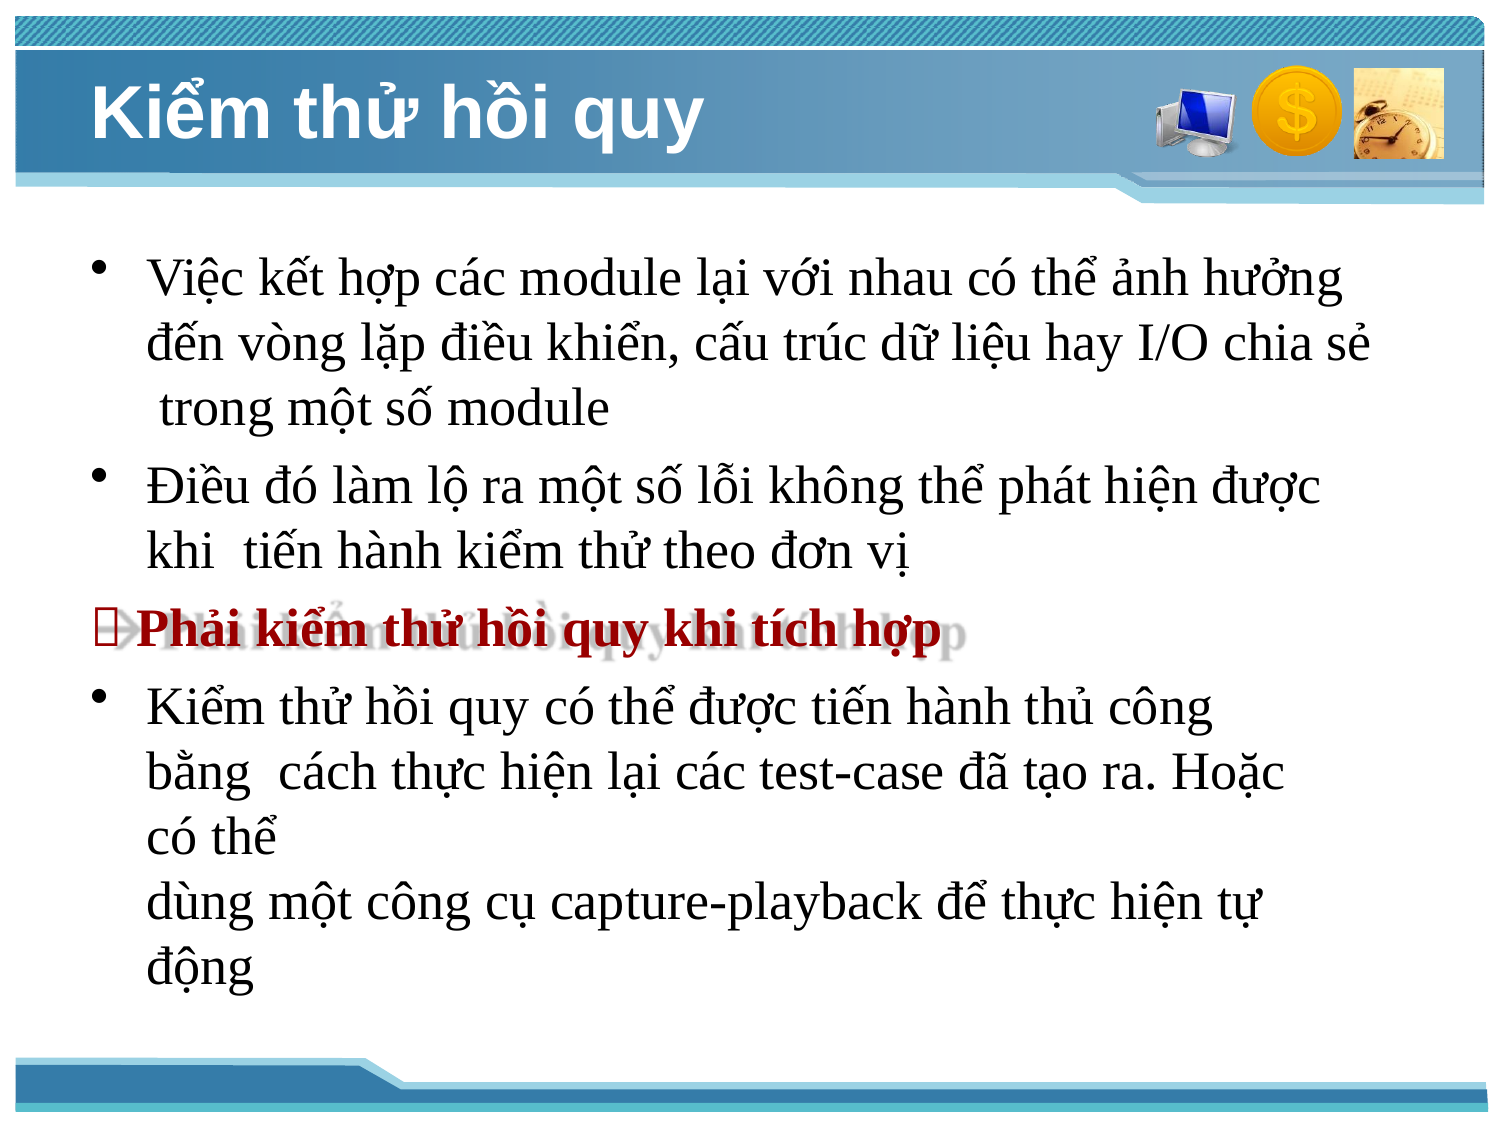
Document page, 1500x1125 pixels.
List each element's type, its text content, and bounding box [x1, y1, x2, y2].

picture [15, 50, 1485, 188]
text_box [93, 576, 1004, 698]
title Kiểm thử hồi quy [87, 61, 709, 239]
picture [15, 16, 1485, 46]
text_box Việc kết hợp các module lại với nhau có thể ảnh hưởng đến vòng lặp điều khiển, cấu trúc dữ liệu hay I/O chia sẻ trong một số module Điều đó làm lộ ra một số lỗi không thể phát hiện được khi tiến hành kiểm thử theo đơn vị  Phải kiểm thử hồi quy khi tích hợp Kiểm thử hồi quy có thể được tiến hành thủ công bằng cách thực hiện lại các test-case đã tạo ra. Hoặc có thể dùng một công cụ capture-playback để thực hiện tự động [87, 239, 1406, 996]
